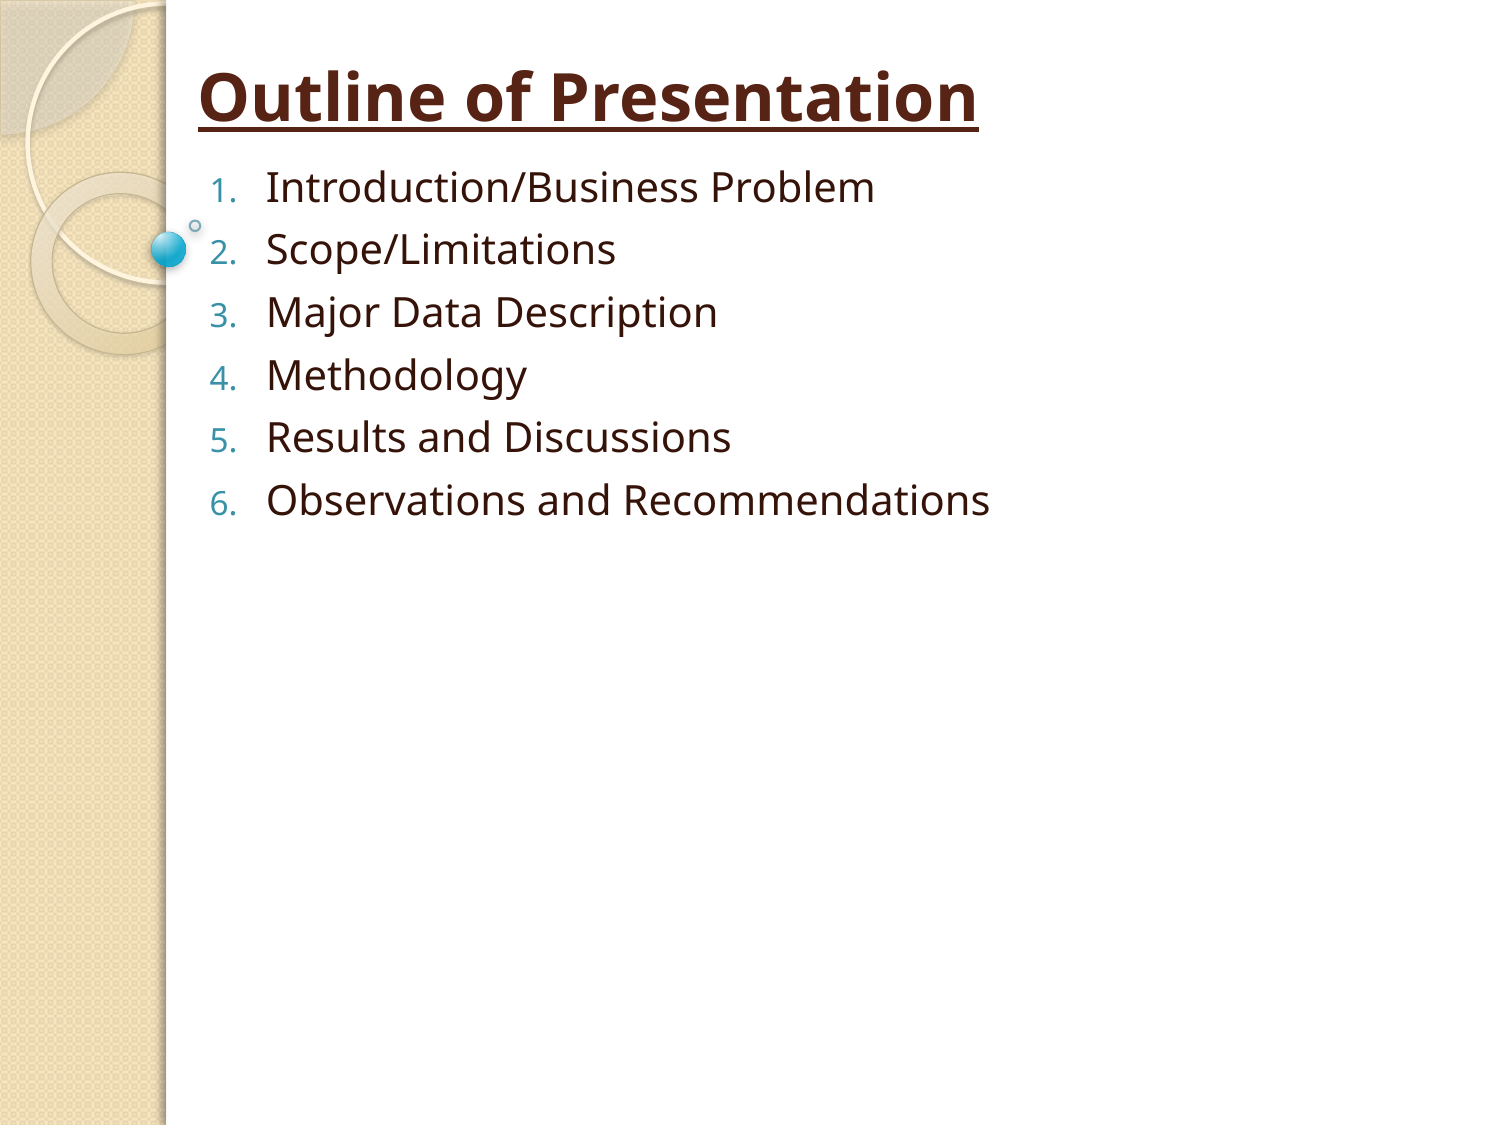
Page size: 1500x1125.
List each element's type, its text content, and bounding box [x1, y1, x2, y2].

title Outline of Presentation [183, 30, 1398, 143]
subtitle Introduction/Business Problem Scope/Limitations Major Data Description Methodology Results and Discussions Observations and Recommendations [194, 160, 1410, 669]
